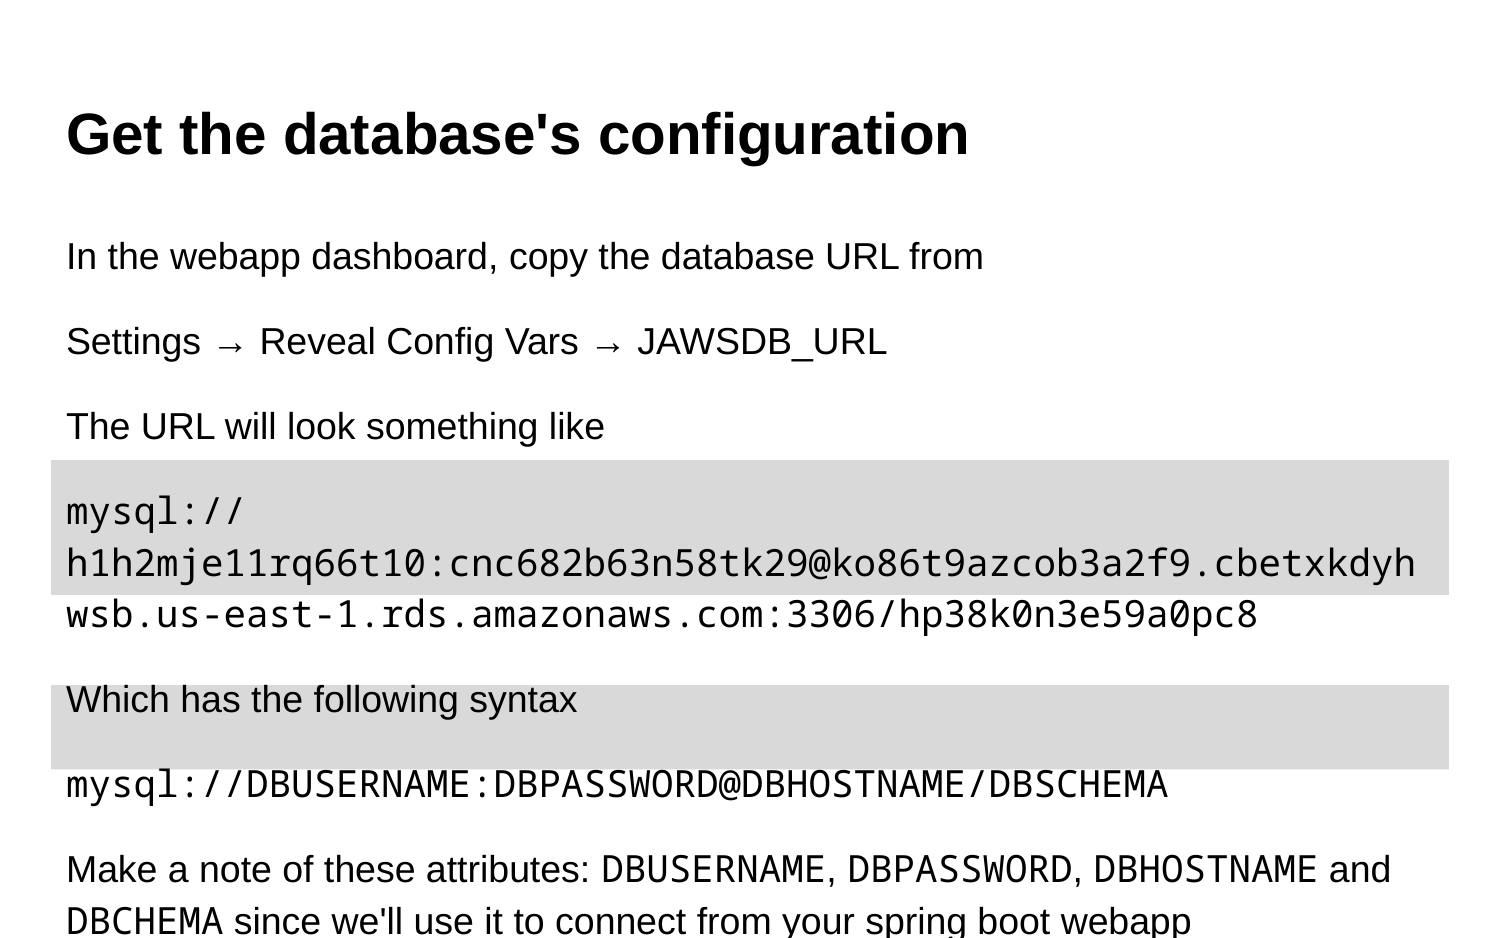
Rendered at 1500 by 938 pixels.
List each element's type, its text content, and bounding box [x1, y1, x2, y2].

title Get the database's configuration [51, 81, 1449, 186]
list In the webapp dashboard, copy the database URL from Settings → Reveal Config Vars → JAWSDB_URL The URL will look something like mysql://h1h2mje11rq66t10:cnc682b63n58tk29@ko86t9azcob3a2f9.cbetxkdyhwsb.us-east-1.rds.amazonaws.com:3306/hp38k0n3e59a0pc8 Which has the following syntax mysql://DBUSERNAME:DBPASSWORD@DBHOSTNAME/DBSCHEMA Make a note of these attributes: DBUSERNAME, DBPASSWORD, DBHOSTNAME and DBCHEMA since we'll use it to connect from your spring boot webapp [51, 210, 1449, 833]
